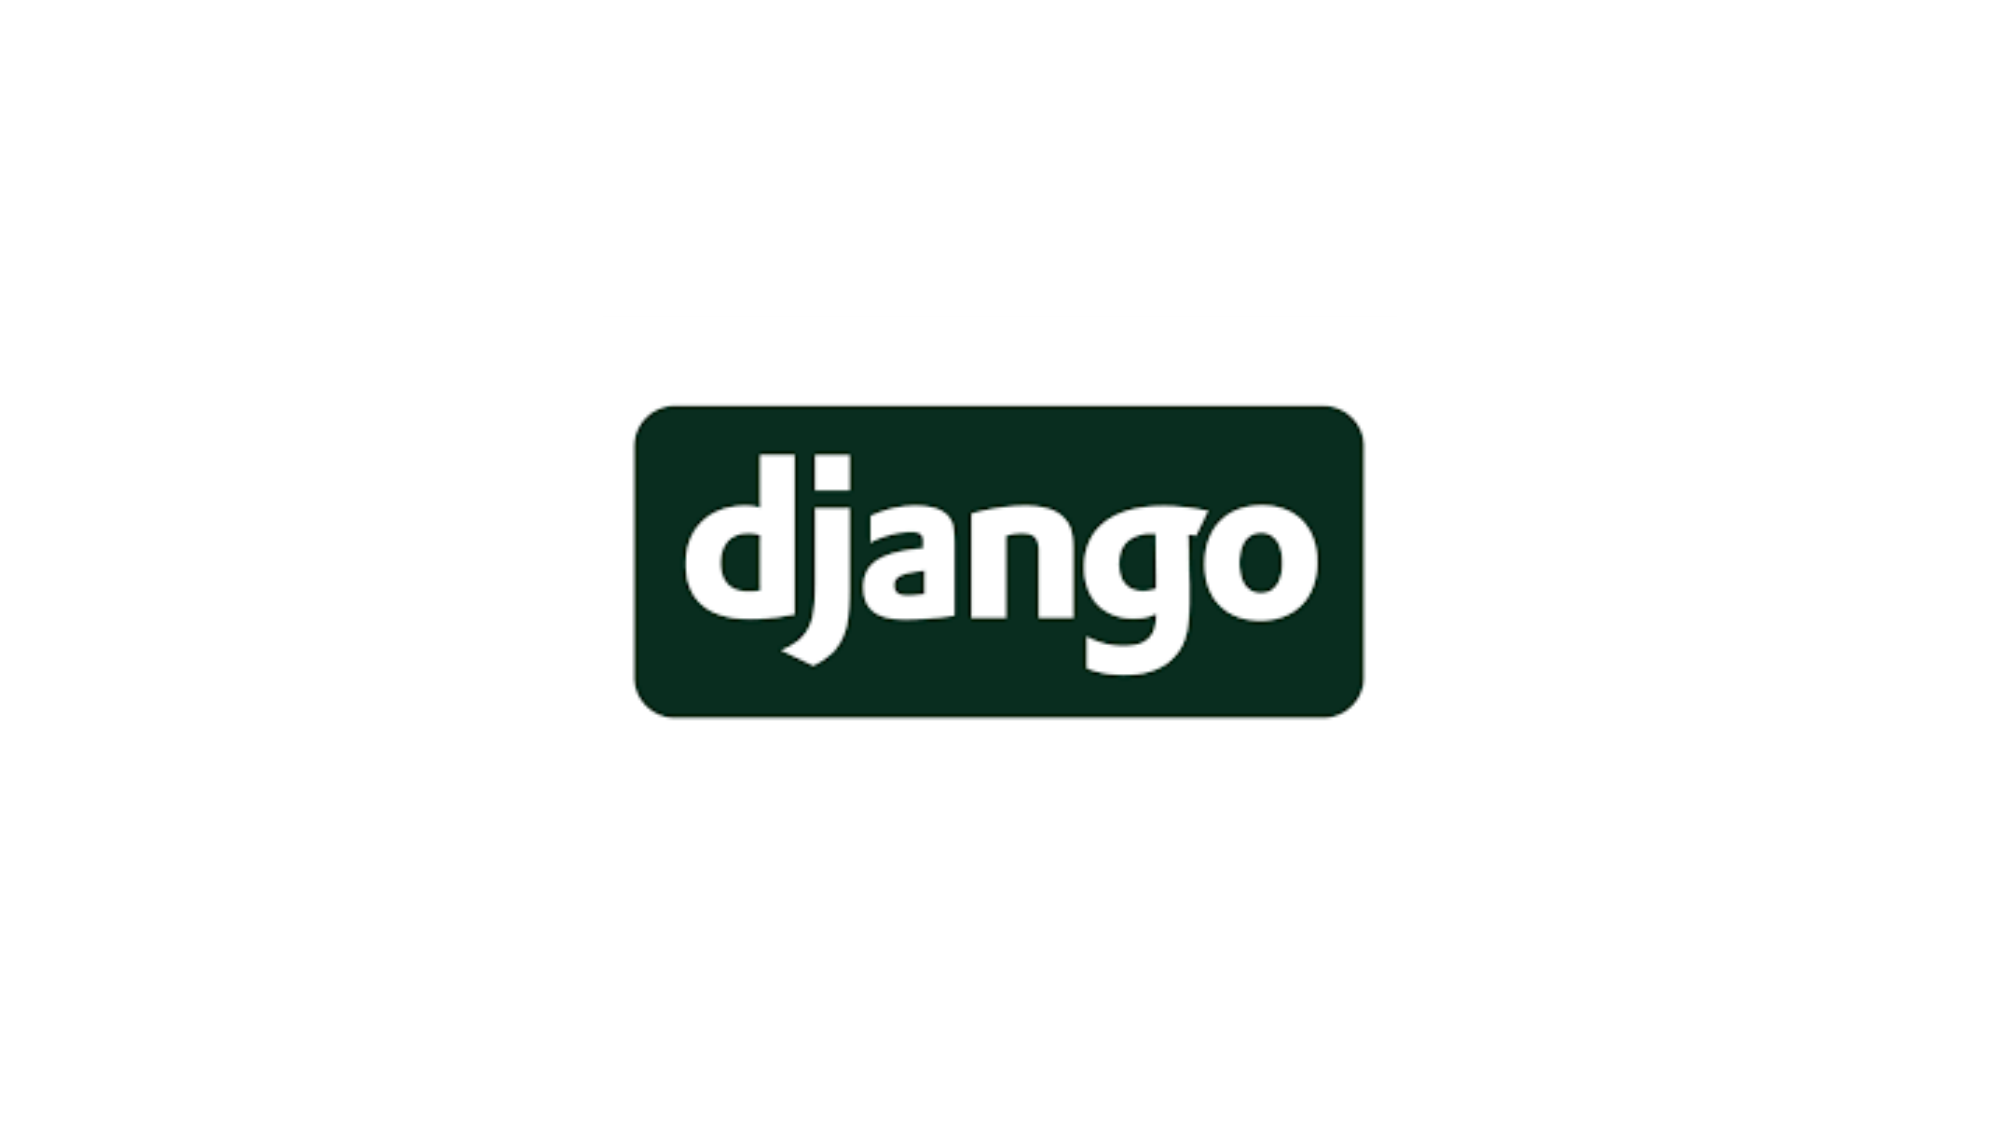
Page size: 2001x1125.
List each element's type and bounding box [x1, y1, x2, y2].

picture [602, 314, 1398, 811]
